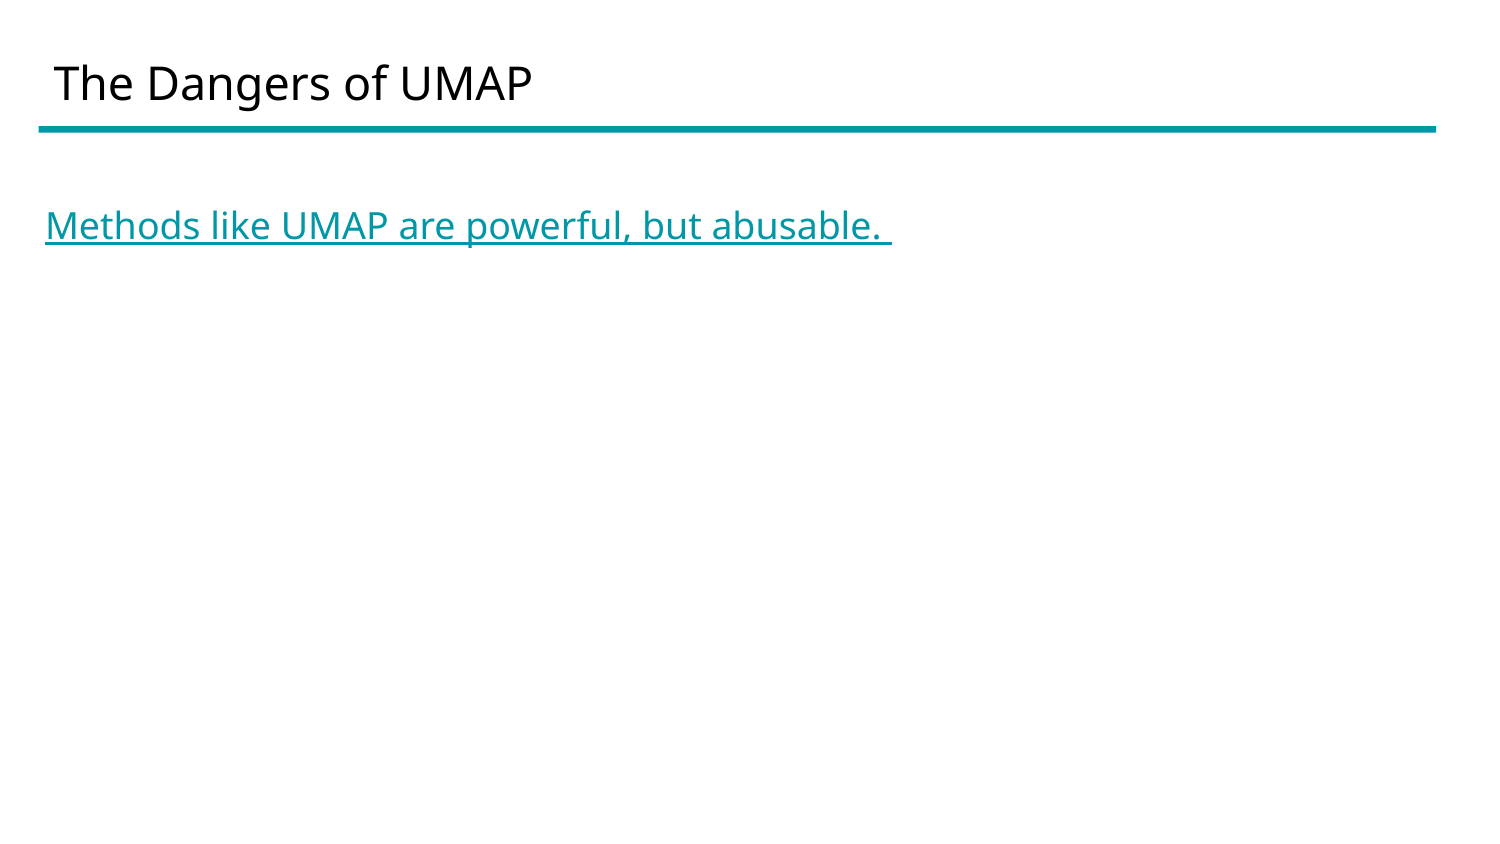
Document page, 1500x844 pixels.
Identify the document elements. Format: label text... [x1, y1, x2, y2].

text_box [38, 126, 1437, 133]
list Methods like UMAP are powerful, but abusable. [29, 176, 1471, 737]
title The Dangers of UMAP [38, 35, 1437, 126]
